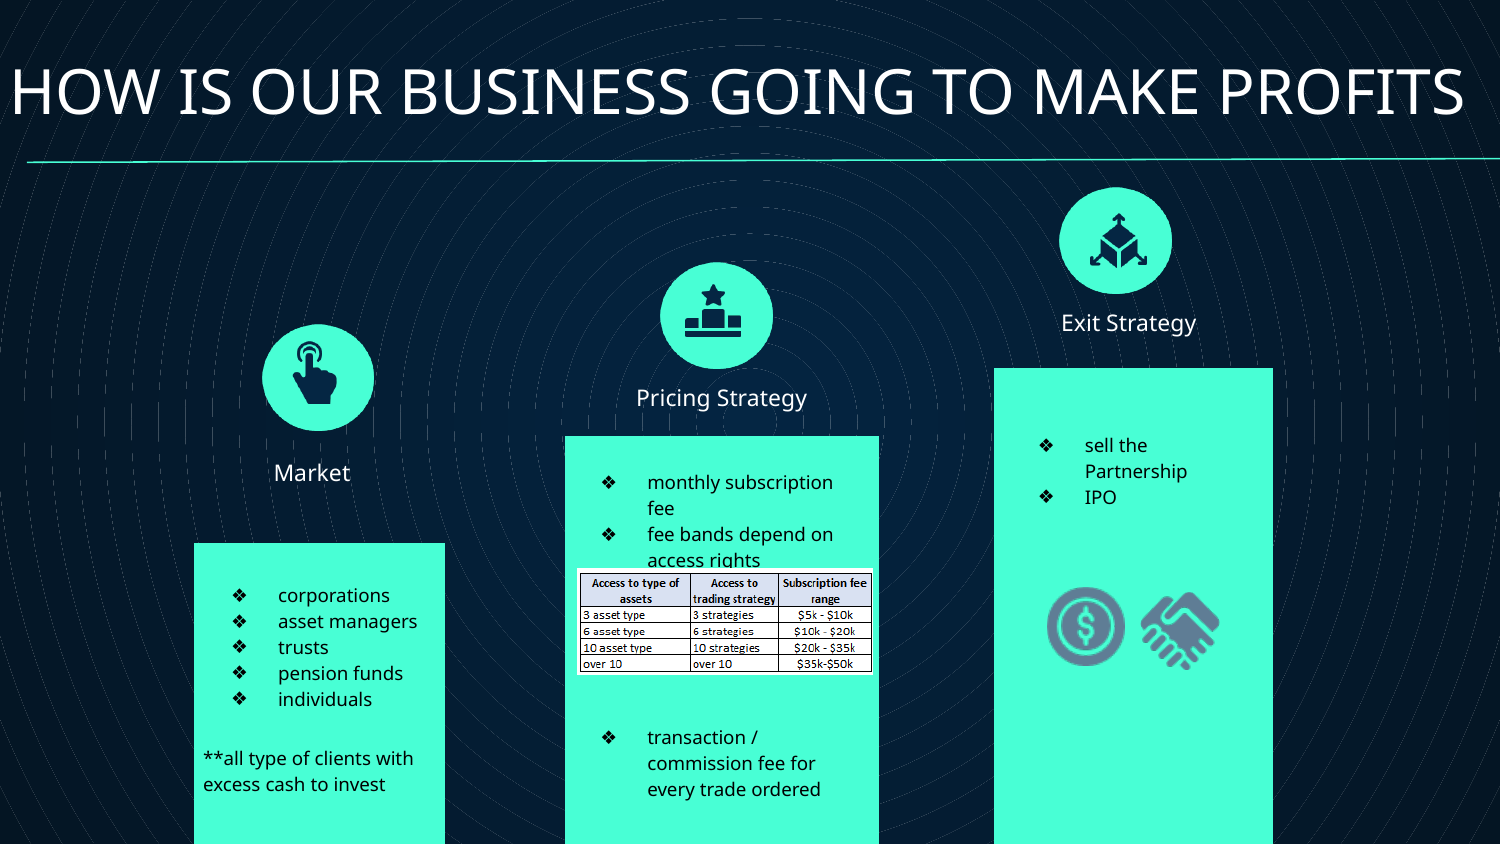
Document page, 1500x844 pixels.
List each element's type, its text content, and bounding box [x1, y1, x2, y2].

picture [565, 436, 879, 844]
picture [262, 324, 375, 432]
picture [993, 368, 1273, 844]
picture [194, 542, 445, 844]
picture [1059, 186, 1172, 294]
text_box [26, 158, 1500, 163]
title Exit Strategy [1045, 319, 1258, 352]
title Pricing Strategy [620, 394, 833, 427]
title Market [258, 469, 397, 502]
picture [660, 261, 774, 369]
title HOW IS OUR BUSINESS GOING TO MAKE PROFITS [0, 42, 1483, 142]
